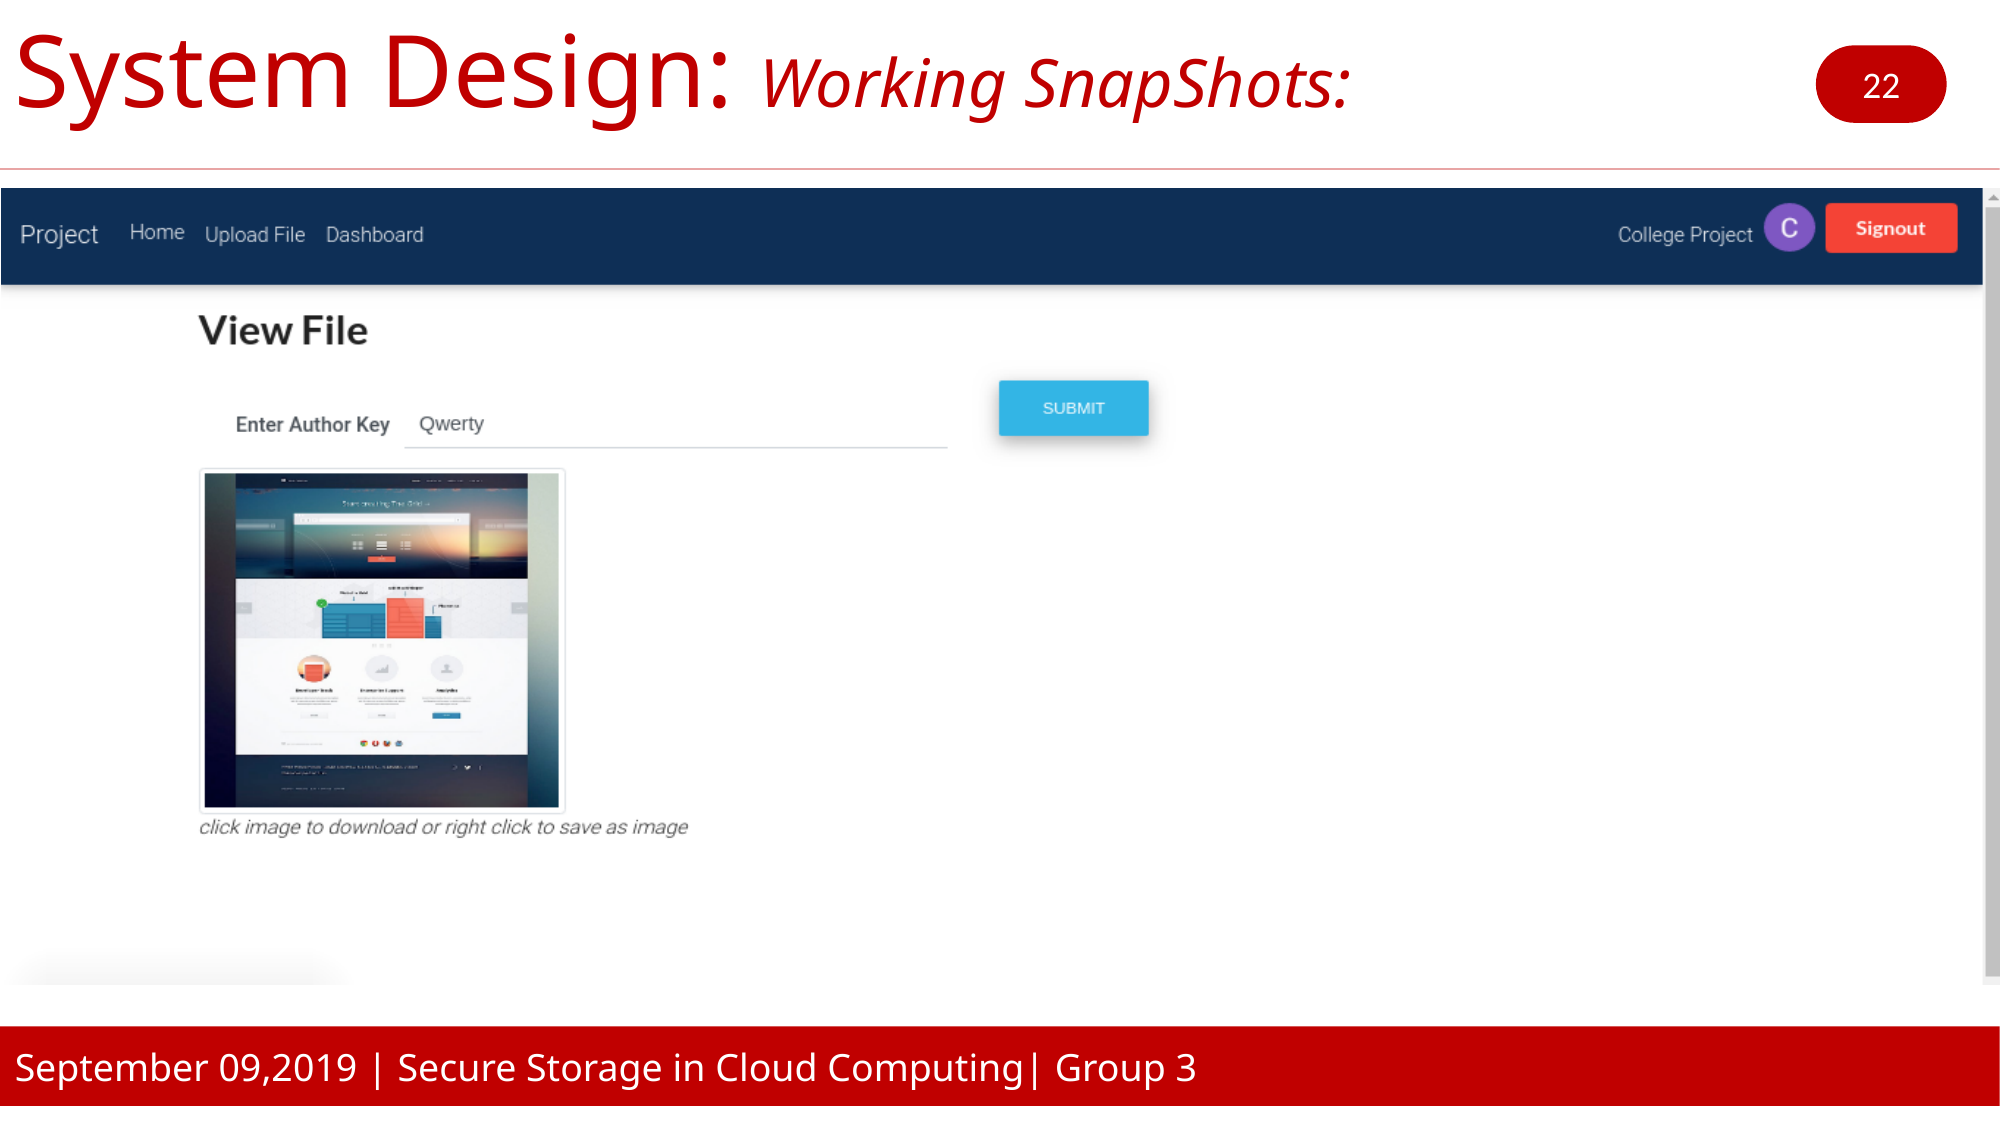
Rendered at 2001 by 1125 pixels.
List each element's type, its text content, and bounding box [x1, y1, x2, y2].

text_box [0, 166, 2000, 172]
text_box September 09,2019 | Secure Storage in Cloud Computing| Group 3 [0, 1024, 2000, 1108]
text_box System Design: Working SnapShots: [0, 0, 1481, 135]
picture [1, 188, 2000, 985]
text_box 22 [1813, 43, 1949, 125]
